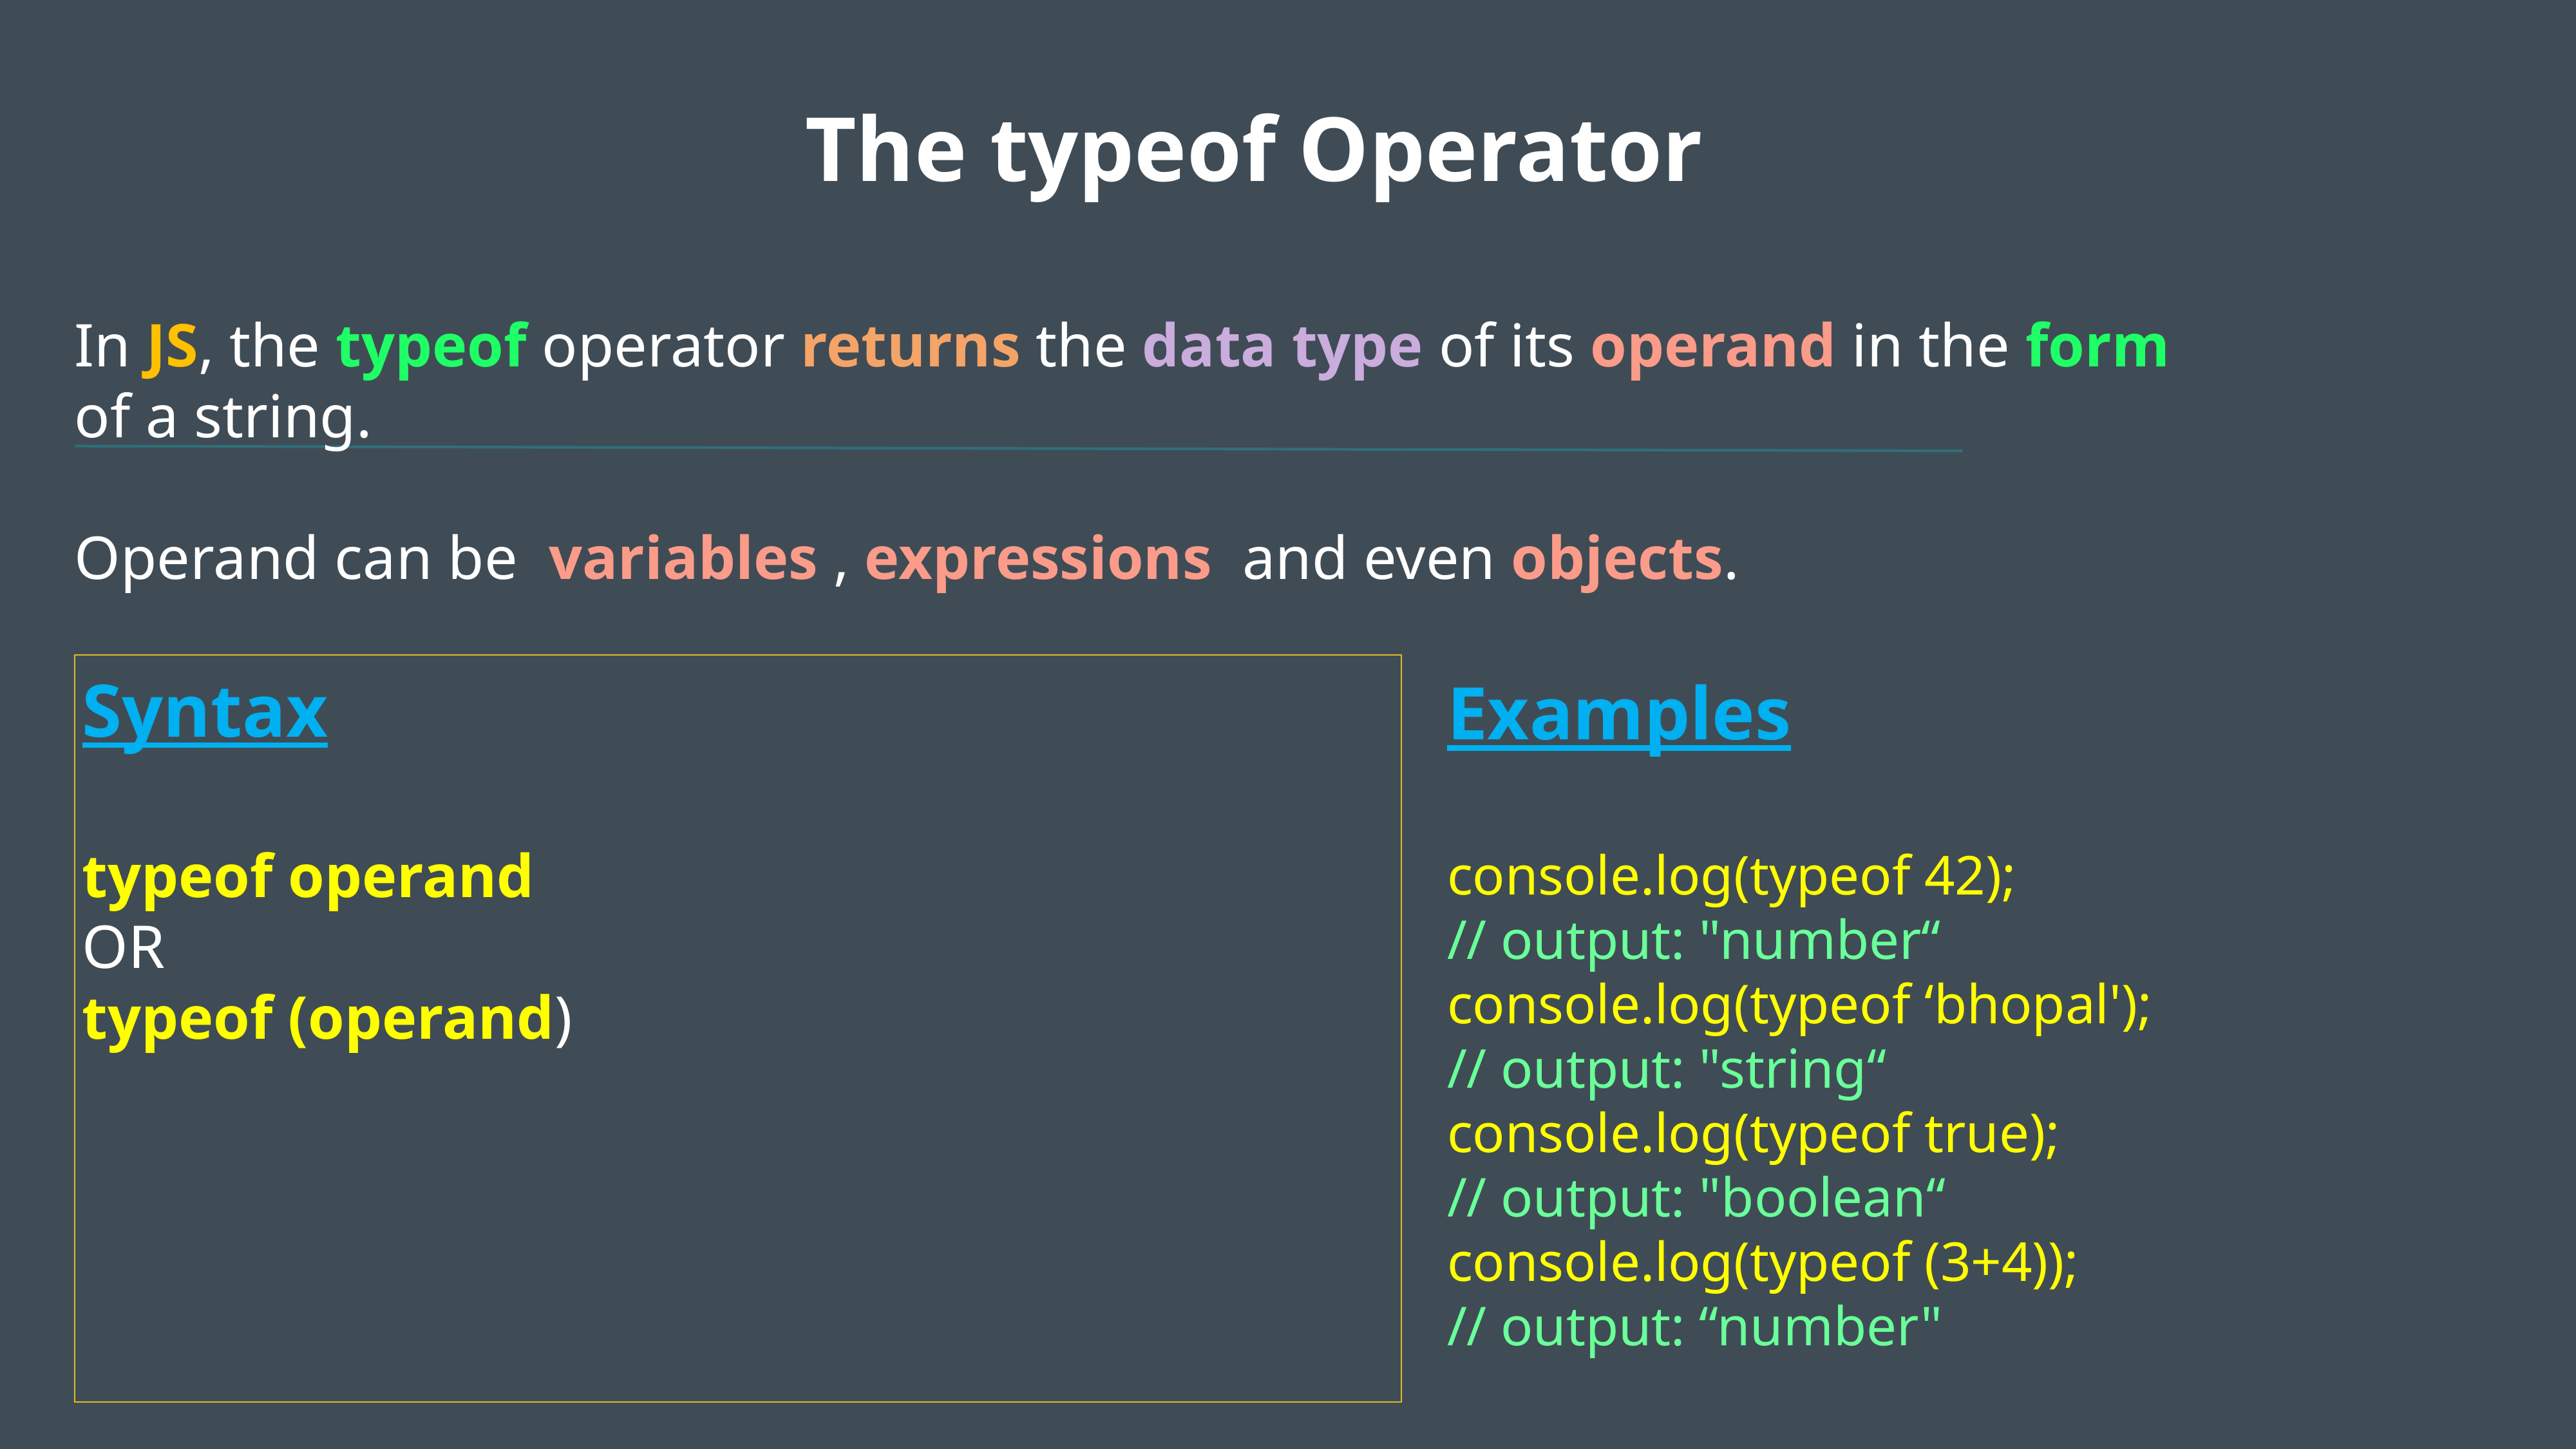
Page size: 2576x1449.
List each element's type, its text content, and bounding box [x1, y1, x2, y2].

text_box Examples console.log(typeof 42); // output: "number“ console.log(typeof ‘bhopal'); // output: "string“ console.log(typeof true); // output: "boolean“ console.log(typeof (3+4)); // output: “number" [1439, 659, 2543, 1449]
text_box [74, 655, 1401, 1402]
text_box In JS, the typeof operator returns the data type of its operand in the form of a string. Operand can be variables , expressions and even objects. [74, 307, 2184, 591]
text_box The typeof Operator [74, 85, 2435, 207]
